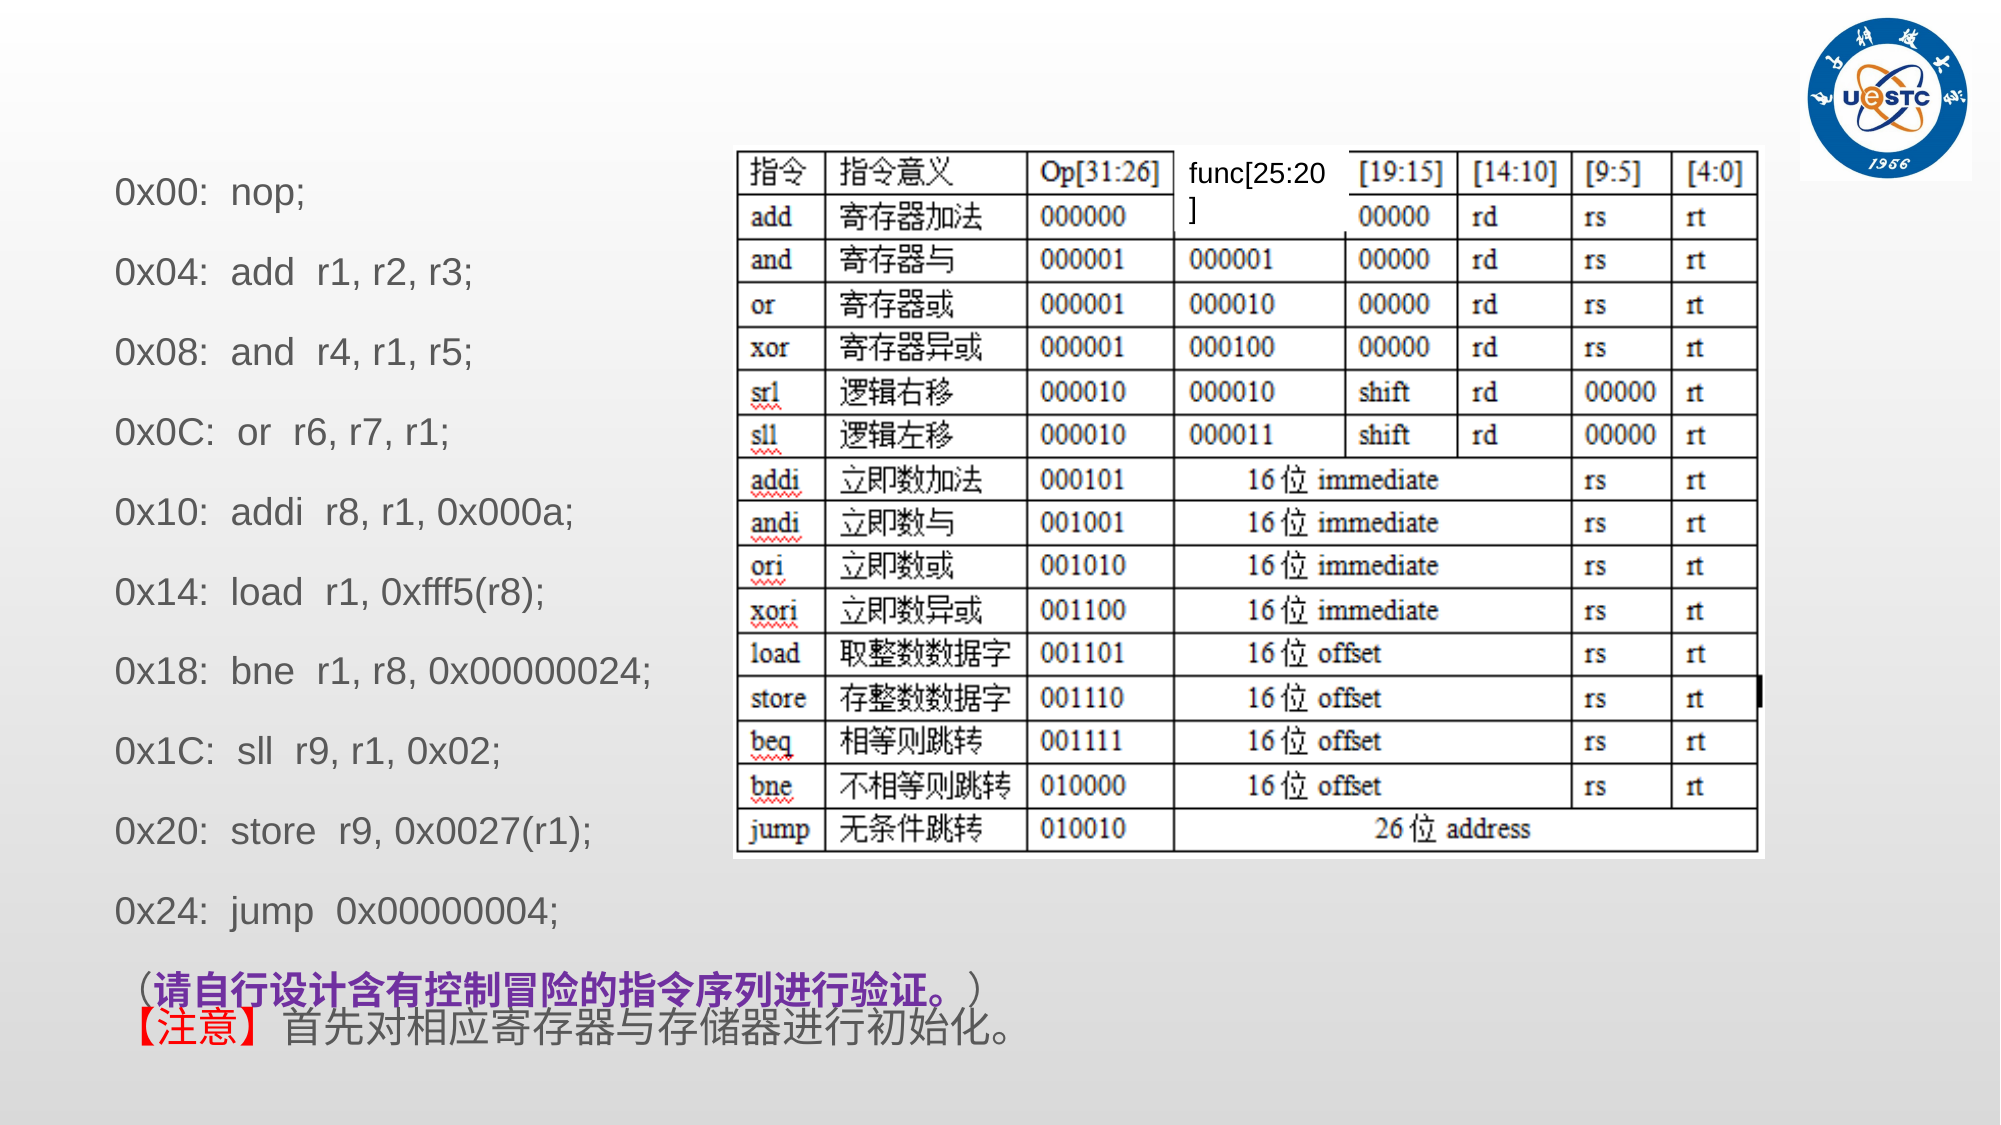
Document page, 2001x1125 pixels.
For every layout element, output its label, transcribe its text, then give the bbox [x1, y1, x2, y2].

text_box 【注意】首先对相应寄存器与存储器进行初始化。 [99, 978, 1430, 1059]
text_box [733, 145, 1765, 859]
picture [1800, 14, 1972, 181]
list 0x00: nop; 0x04: add r1, r2, r3; 0x08: and r4, r1, r5; 0x0C: or r6, r7, r1; 0x10: addi r8, r1, 0x000a; 0x14: load r1, 0xfff5(r8); 0x18: bne r1, r8, 0x00000024; 0x1C: sll r9, r1, 0x02; 0x20: store r9, 0x0027(r1); 0x24: jump 0x00000004; （请自行设计含有控制冒险的指令序列进行验证。） [99, 145, 1900, 1026]
